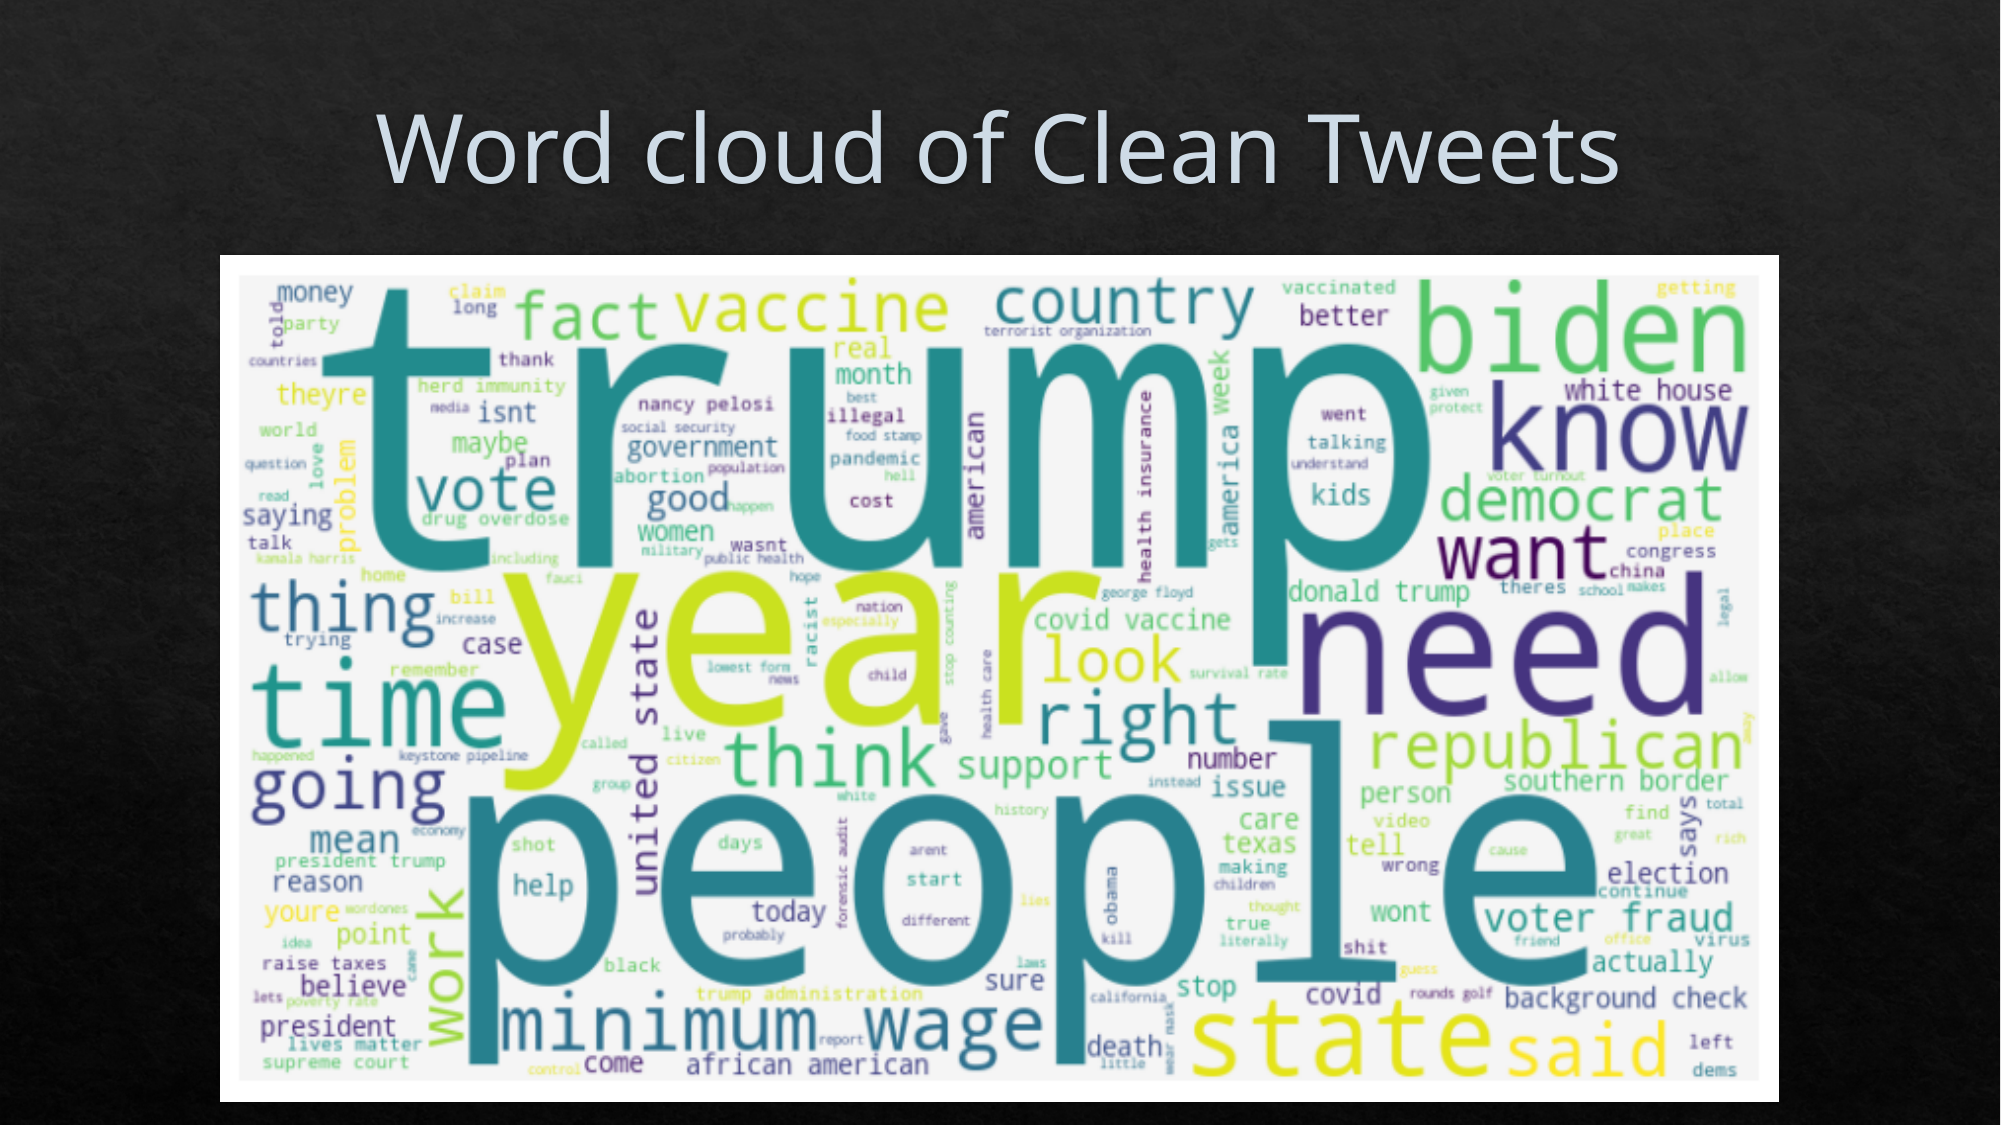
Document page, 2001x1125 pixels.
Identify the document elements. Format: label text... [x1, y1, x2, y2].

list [220, 255, 1780, 1102]
title Word cloud of Clean Tweets [149, 49, 1849, 256]
